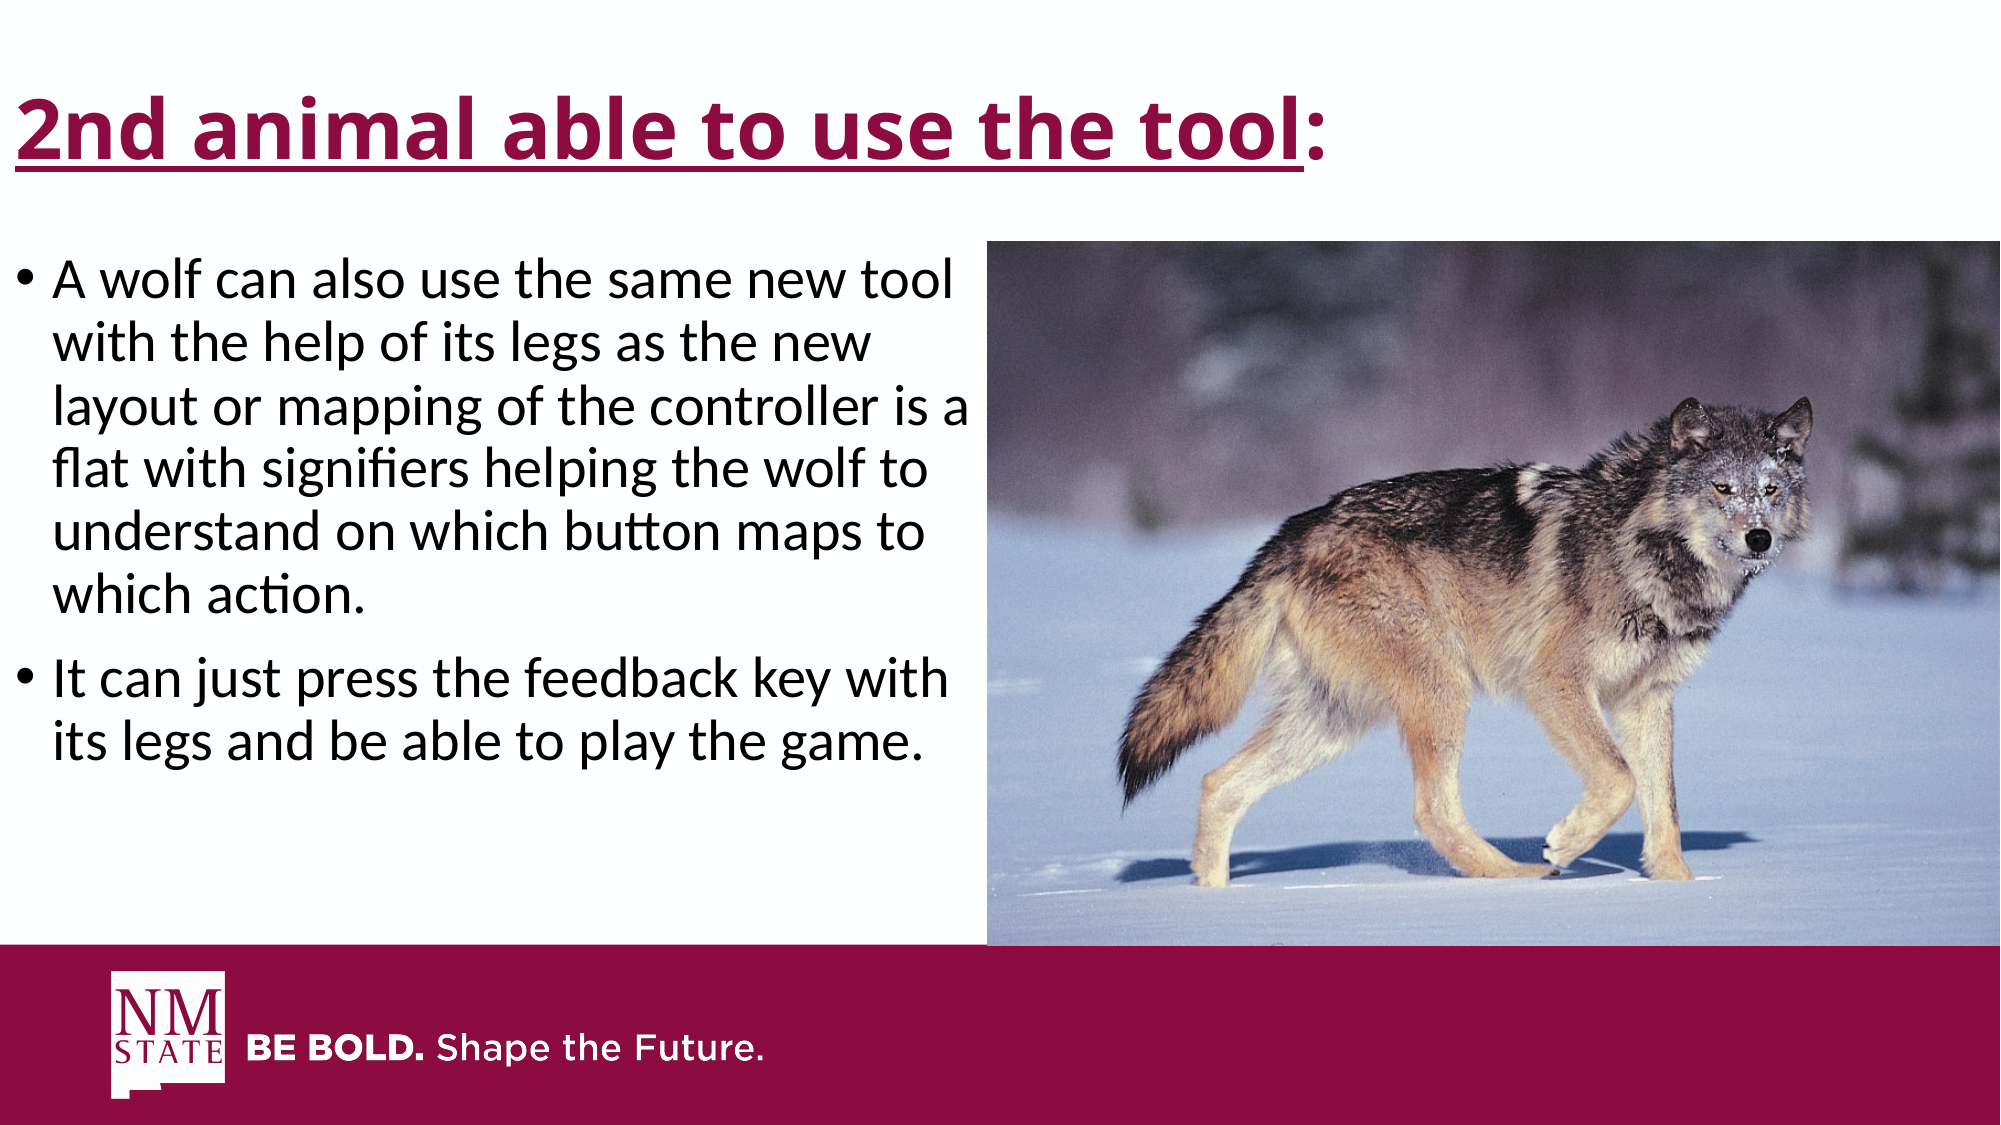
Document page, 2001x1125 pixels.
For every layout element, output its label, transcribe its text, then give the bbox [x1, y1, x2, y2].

picture [246, 1014, 763, 1089]
picture [111, 971, 225, 1099]
list A wolf can also use the same new tool with the help of its legs as the new layout or mapping of the controller is a flat with signifiers helping the wolf to understand on which button maps to which action. It can just press the feedback key with its legs and be able to play the game. [0, 241, 987, 946]
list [987, 241, 2000, 946]
title 2nd animal able to use the tool: [0, 23, 2000, 241]
